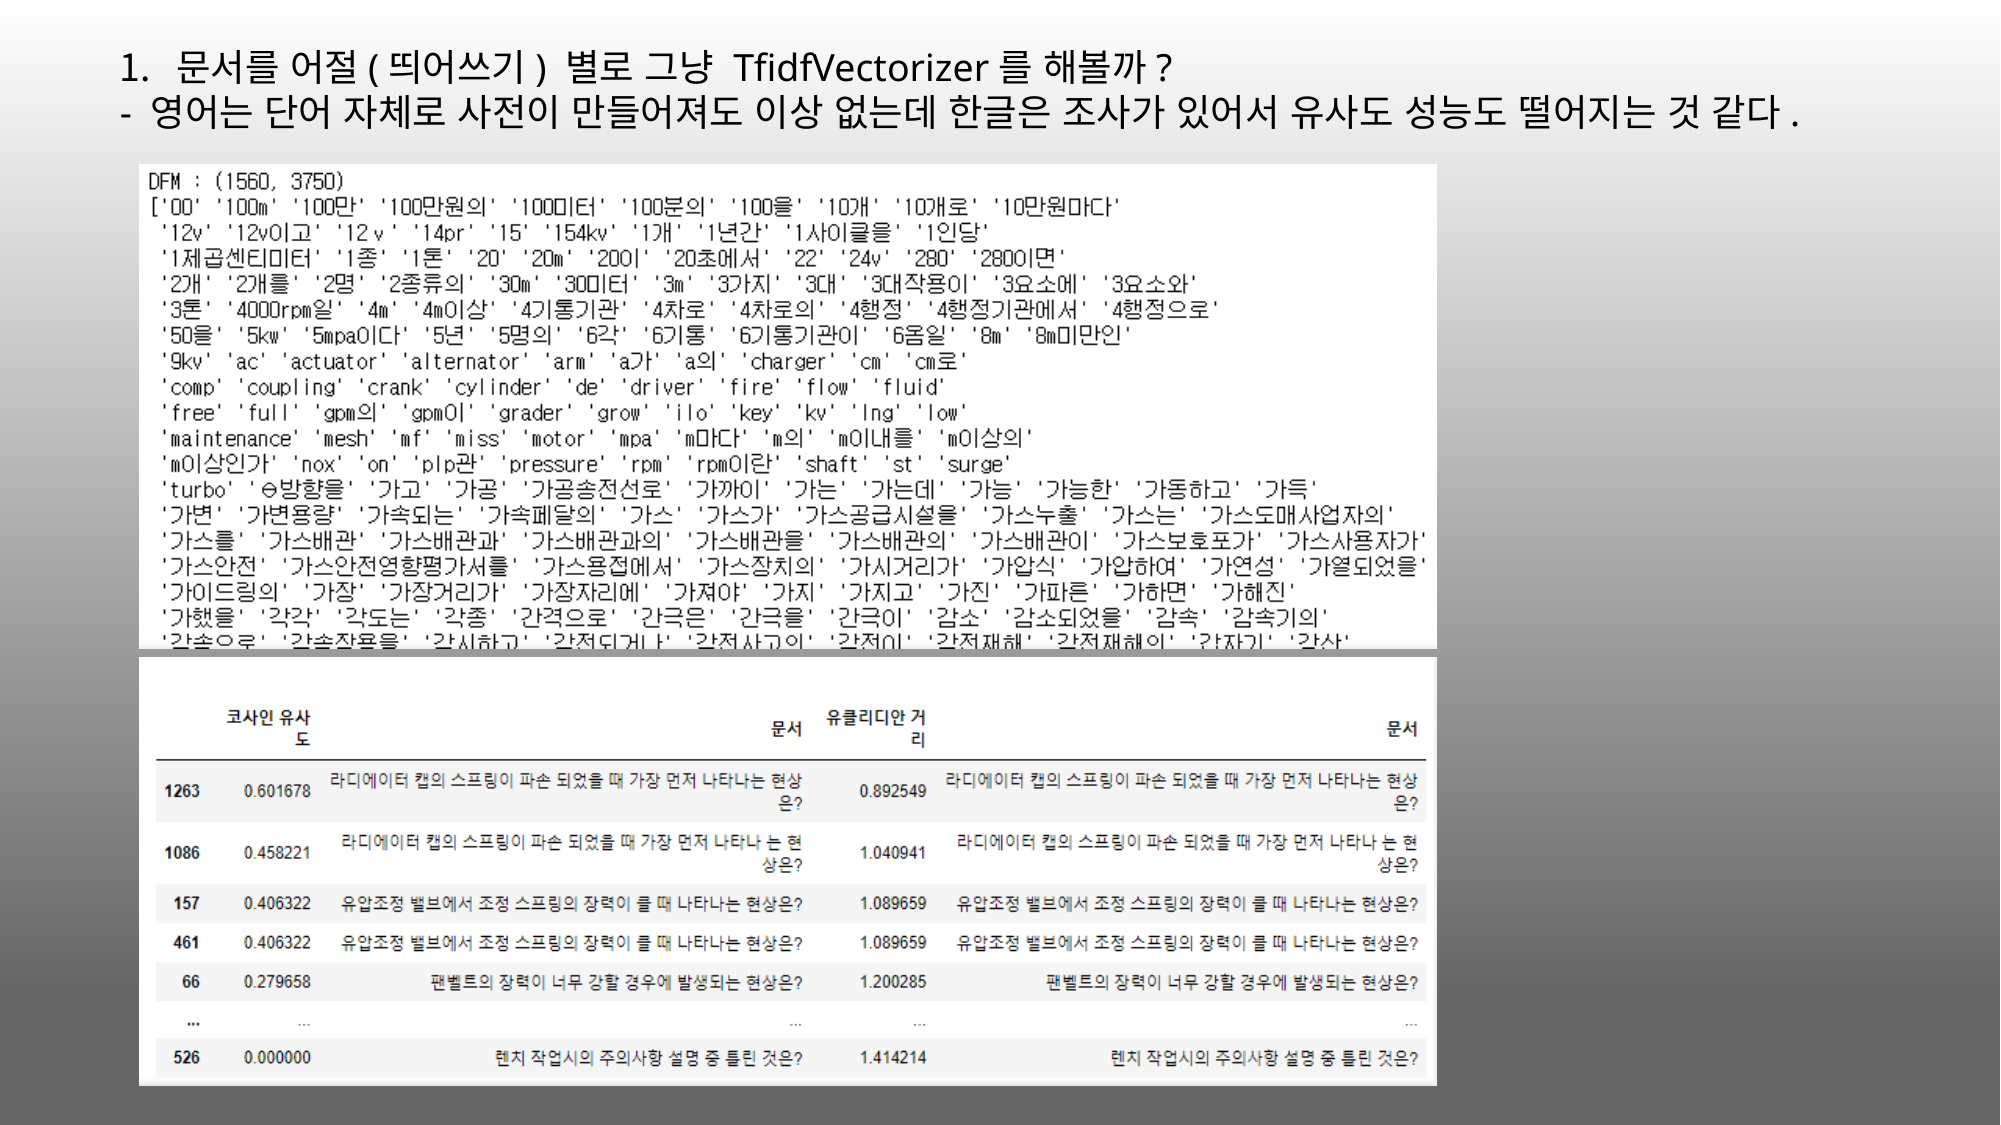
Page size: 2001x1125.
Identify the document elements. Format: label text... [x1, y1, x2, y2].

text_box 문서를 어절(띄어쓰기) 별로 그냥 TfidfVectorizer를 해볼까? - 영어는 단어 자체로 사전이 만들어져도 이상 없는데 한글은 조사가 있어서 유사도 성능도 떨어지는 것 같다. [105, 36, 1981, 142]
picture [139, 657, 1437, 1086]
picture [139, 164, 1437, 649]
